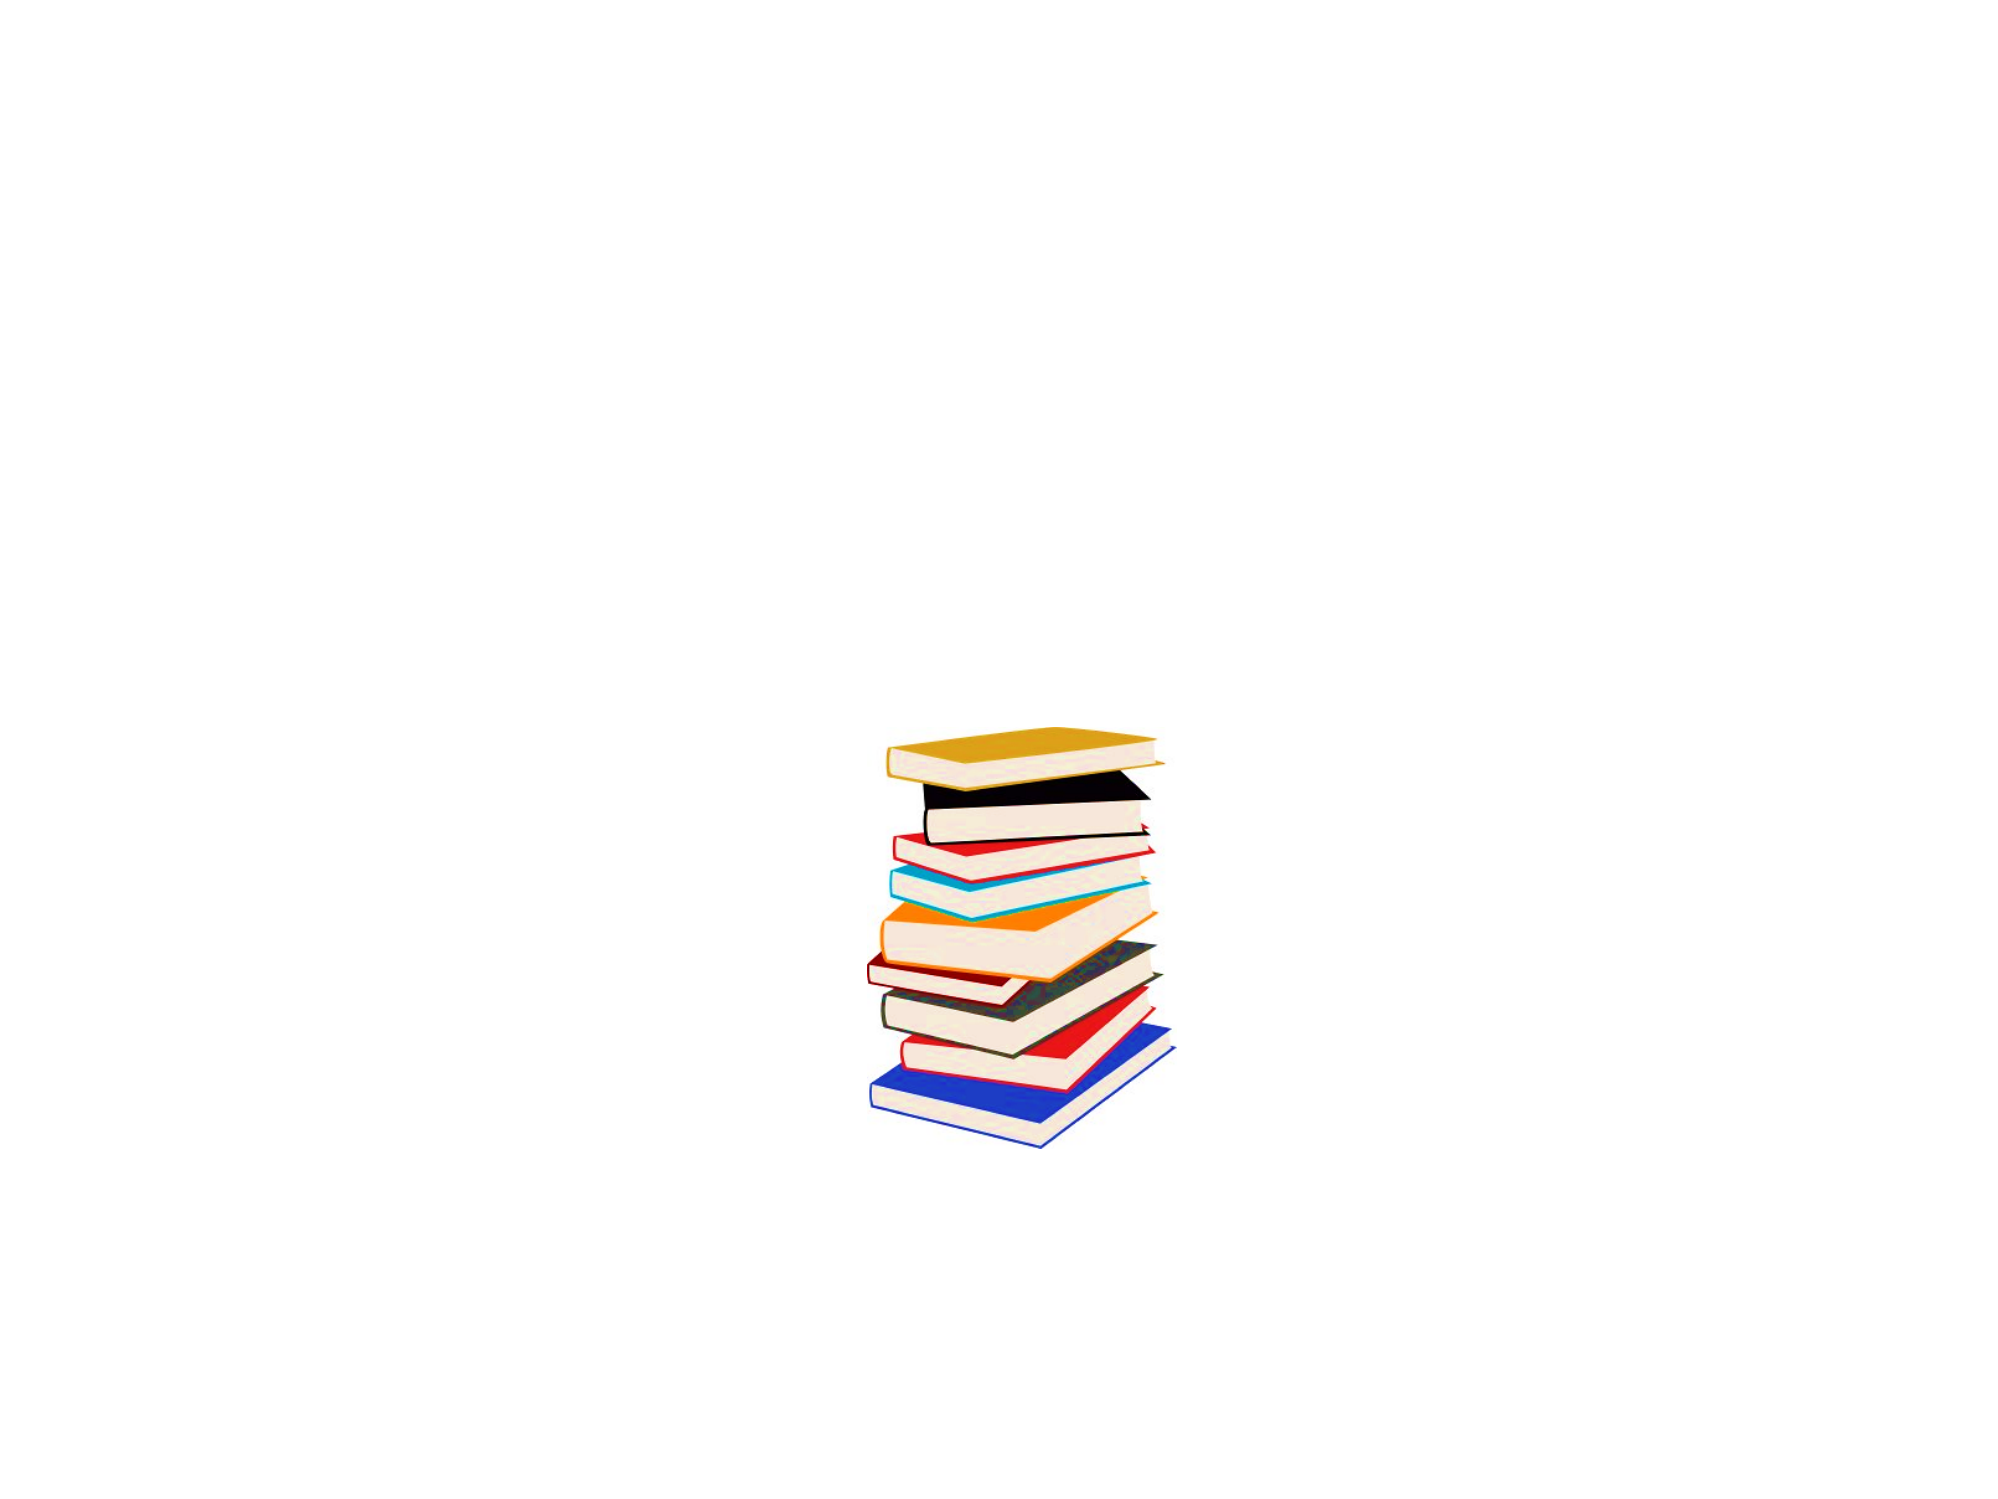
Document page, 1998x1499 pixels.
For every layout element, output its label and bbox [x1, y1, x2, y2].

picture [867, 727, 1177, 1149]
